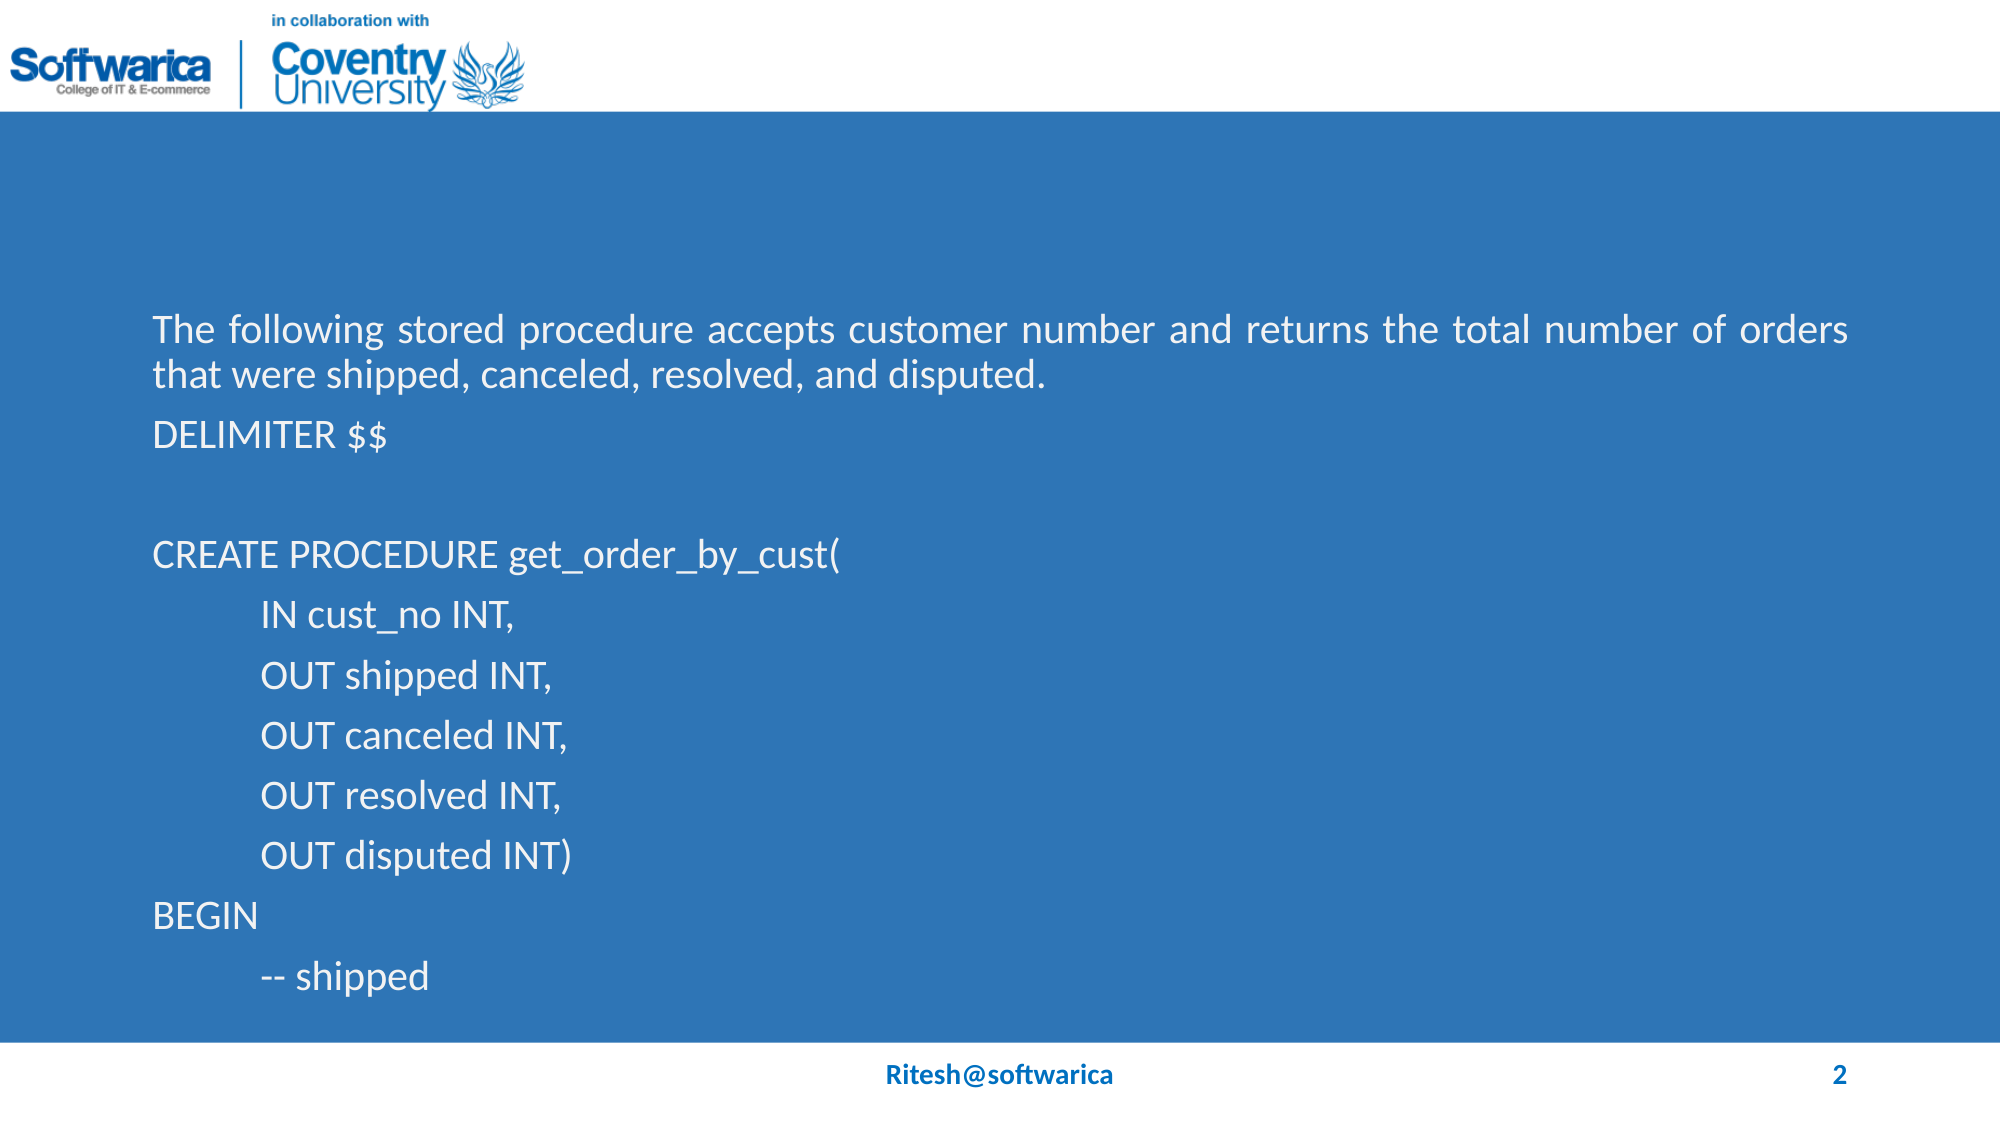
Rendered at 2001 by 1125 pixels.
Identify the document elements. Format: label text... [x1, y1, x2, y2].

picture [10, 14, 525, 112]
list The following stored procedure accepts customer number and returns the total number of orders that were shipped, canceled, resolved, and disputed. DELIMITER $$ CREATE PROCEDURE get_order_by_cust( IN cust_no INT, OUT shipped INT, OUT canceled INT, OUT resolved INT, OUT disputed INT) BEGIN -- shipped [137, 299, 1863, 1014]
footer Ritesh@softwarica [662, 1042, 1338, 1103]
slide_number 2 [1412, 1042, 1863, 1103]
